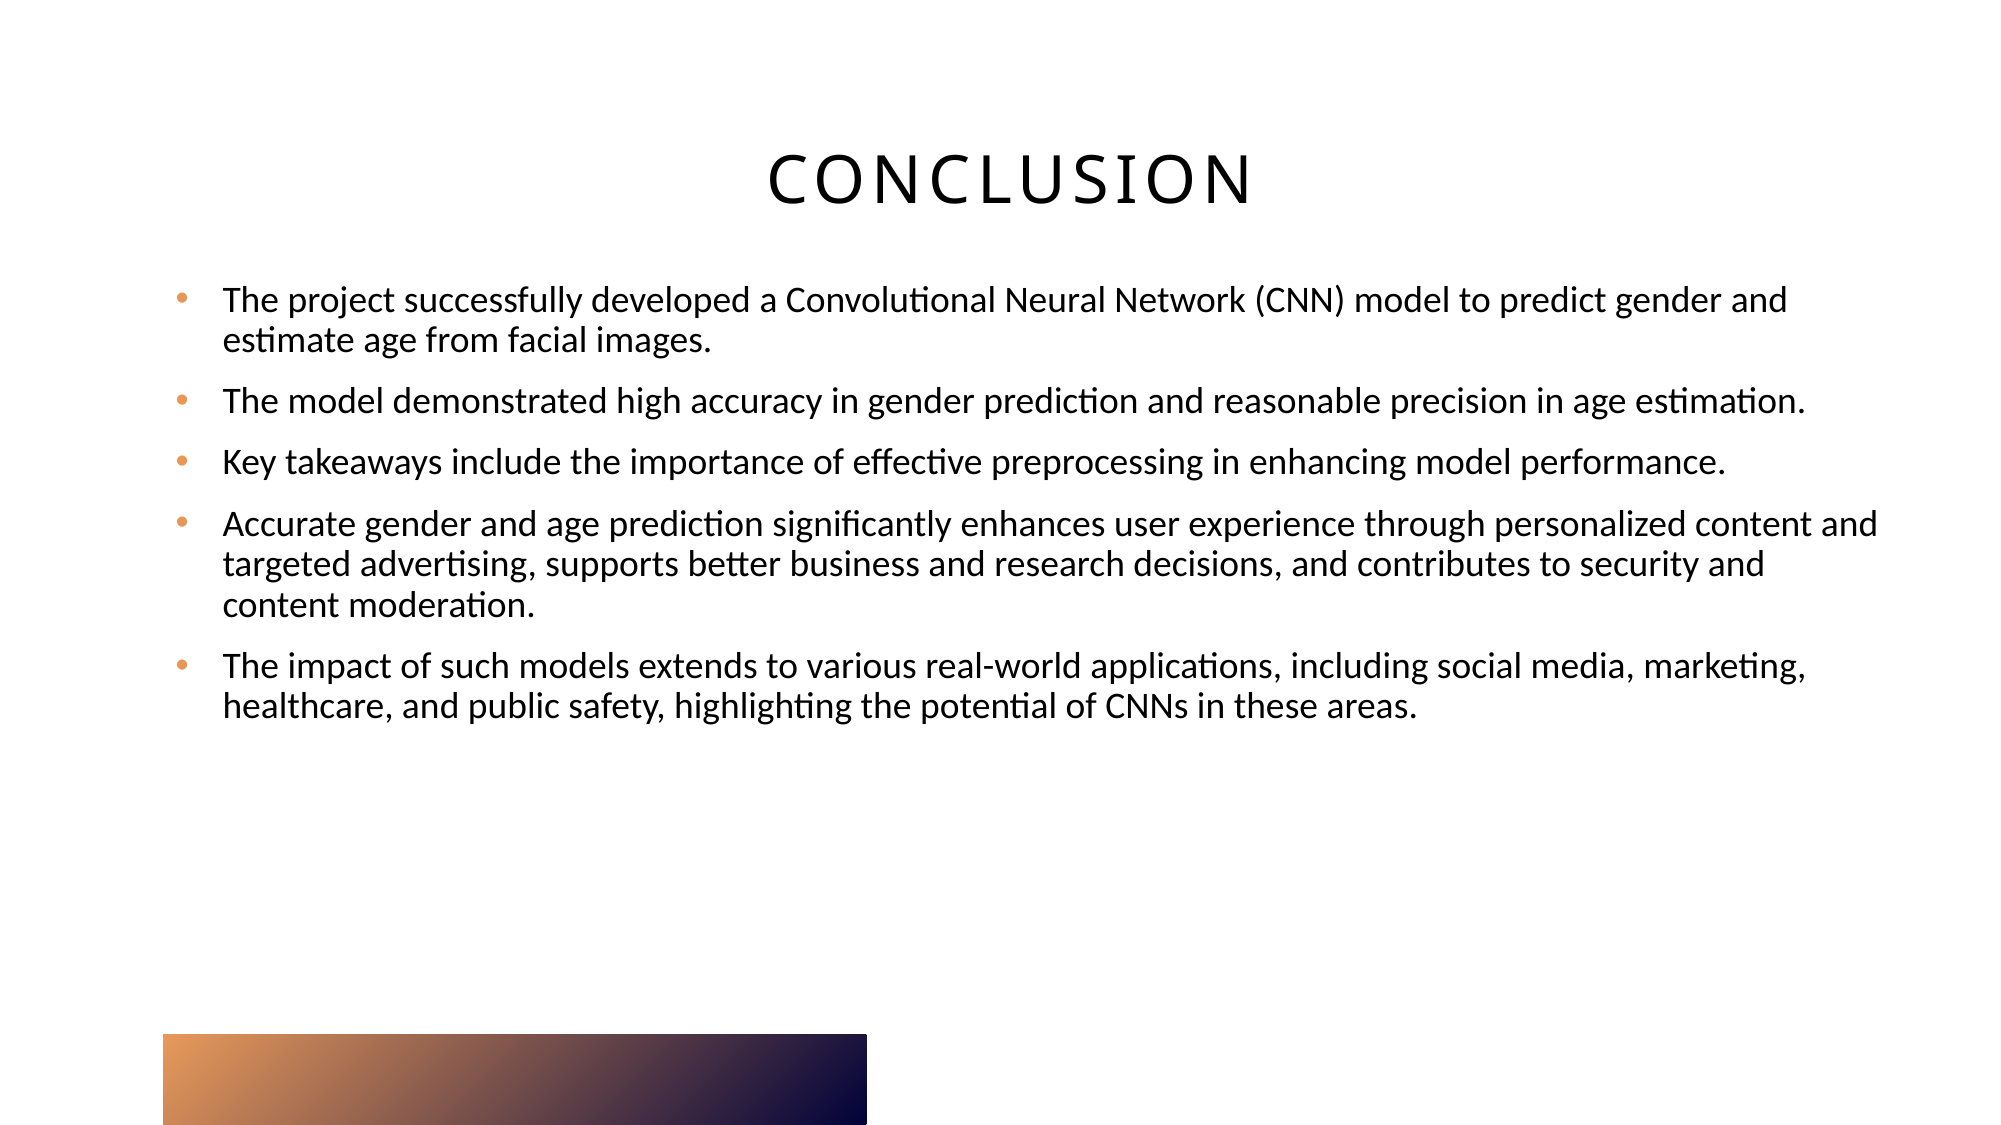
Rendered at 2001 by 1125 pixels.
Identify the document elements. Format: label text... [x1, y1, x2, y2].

title conclusion [137, 73, 1884, 226]
list The project successfully developed a Convolutional Neural Network (CNN) model to predict gender and estimate age from facial images. The model demonstrated high accuracy in gender prediction and reasonable precision in age estimation. Key takeaways include the importance of effective preprocessing in enhancing model performance. Accurate gender and age prediction significantly enhances user experience through personalized content and targeted advertising, supports better business and research decisions, and contributes to security and content moderation. The impact of such models extends to various real-world applications, including social media, marketing, healthcare, and public safety, highlighting the potential of CNNs in these areas. [160, 272, 1907, 902]
